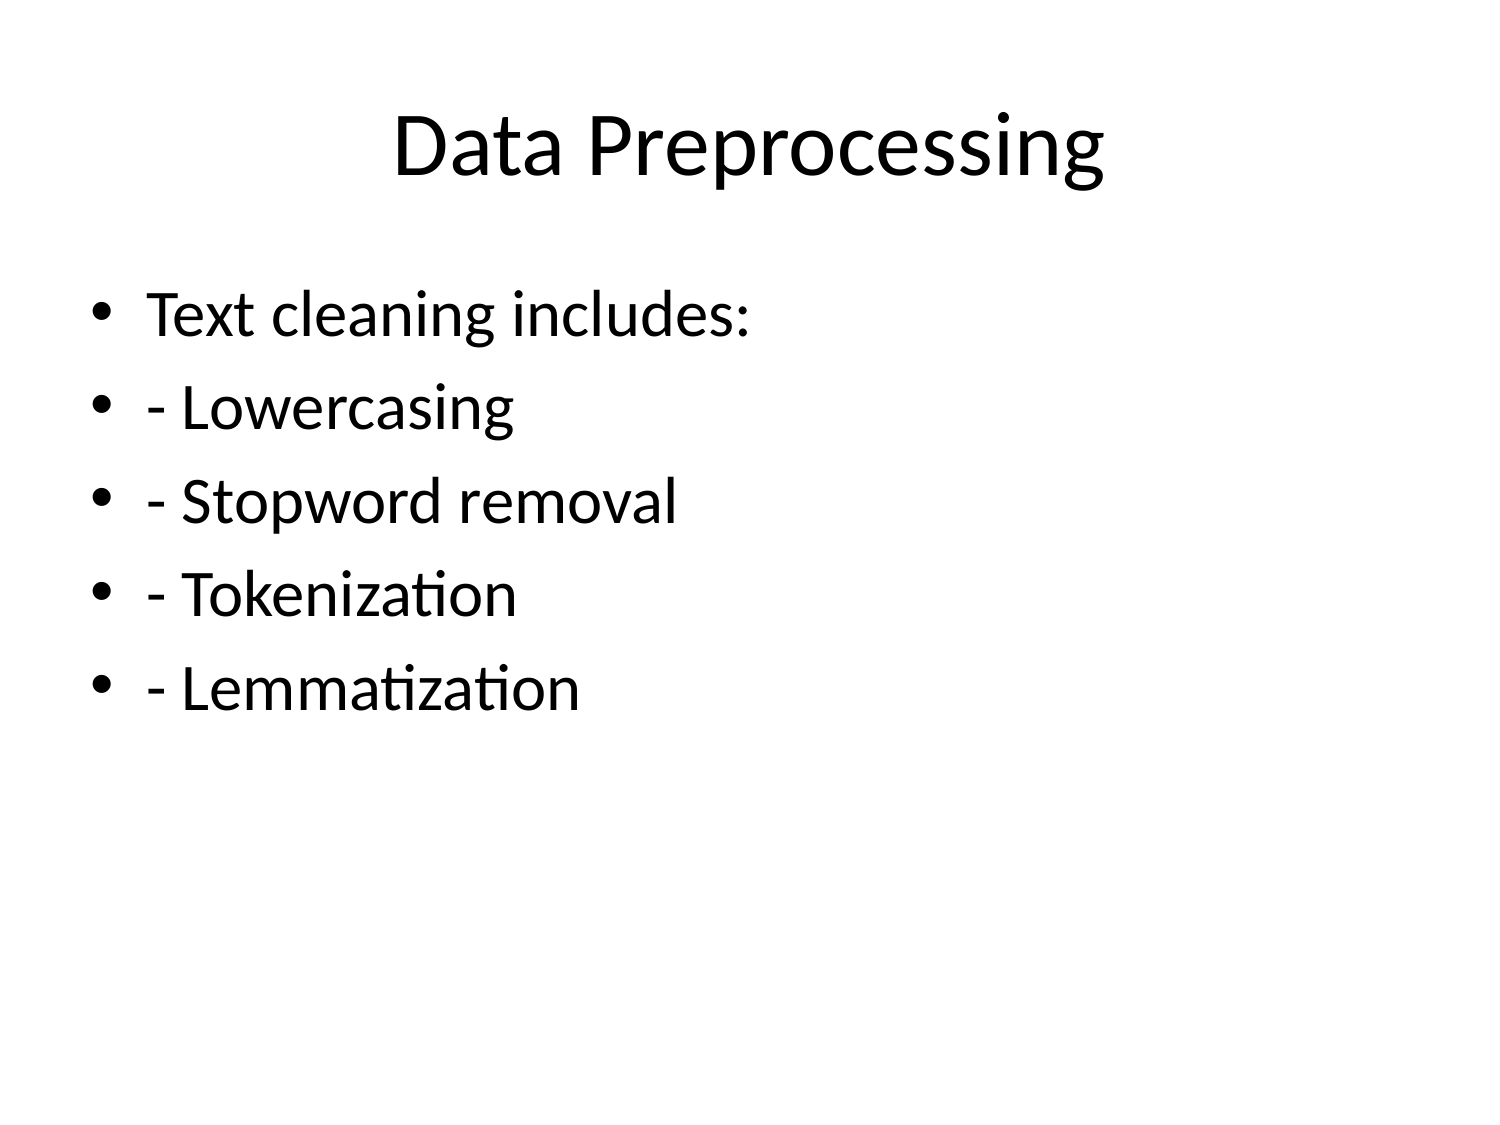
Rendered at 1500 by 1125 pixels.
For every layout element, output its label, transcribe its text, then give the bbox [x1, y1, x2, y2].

title Data Preprocessing [75, 45, 1425, 233]
list Text cleaning includes: - Lowercasing - Stopword removal - Tokenization - Lemmatization [75, 262, 1425, 1005]
